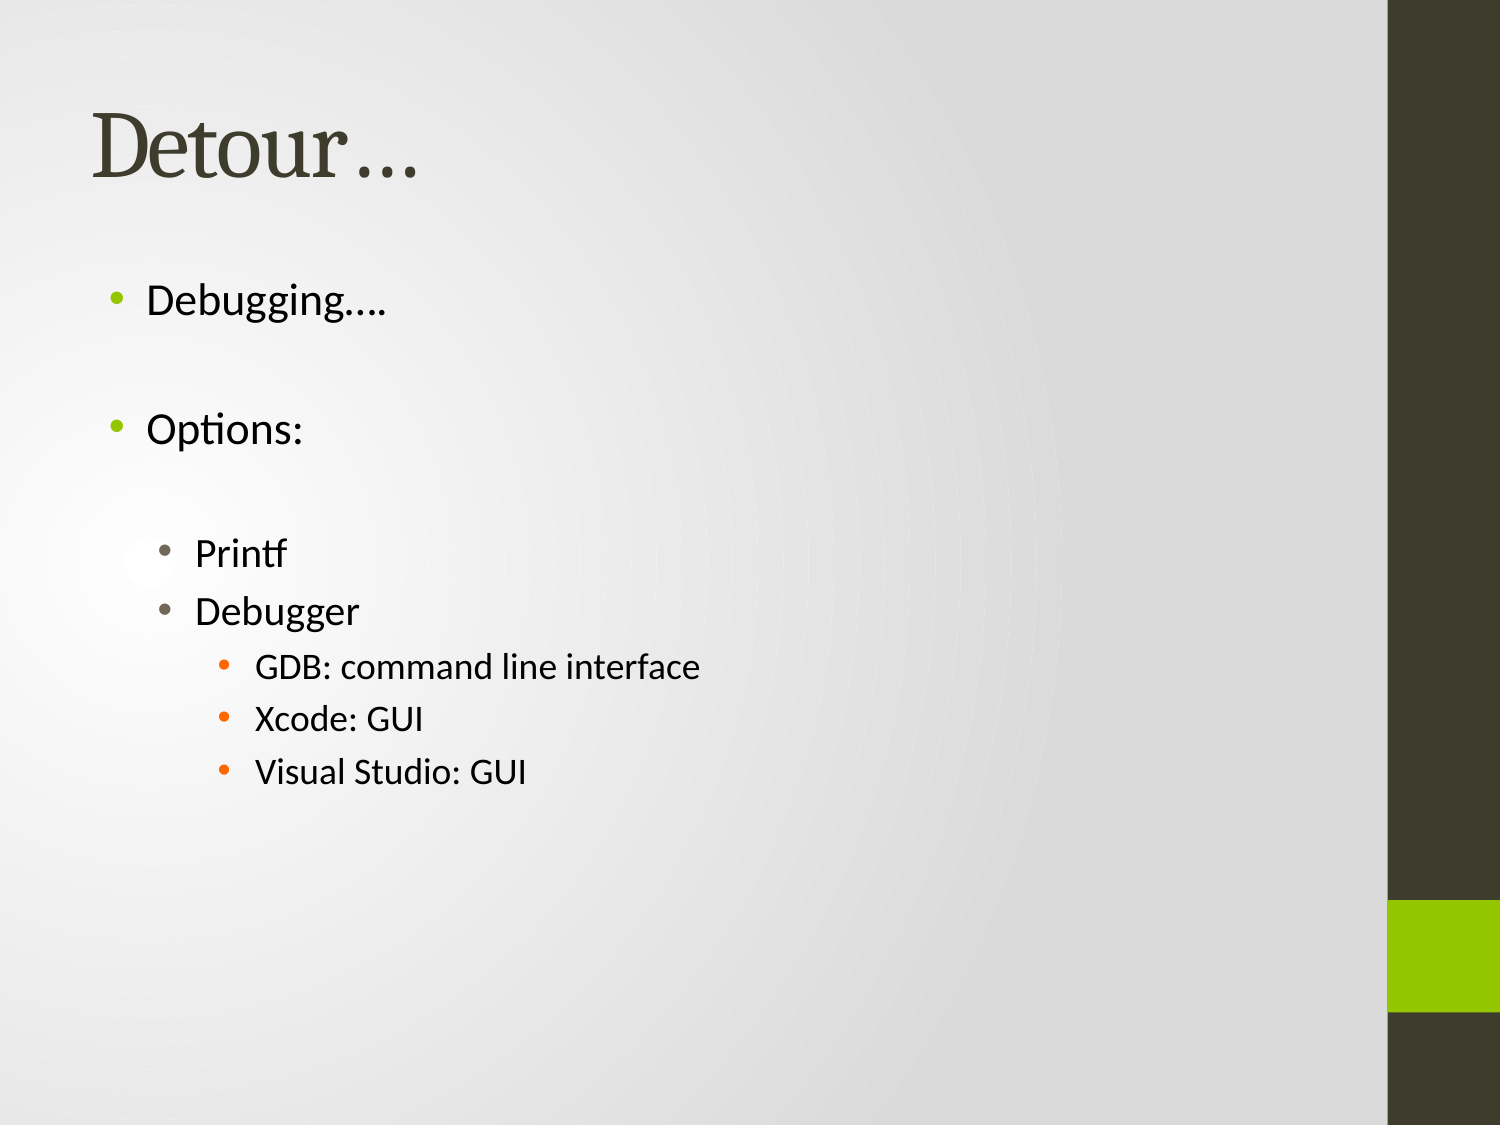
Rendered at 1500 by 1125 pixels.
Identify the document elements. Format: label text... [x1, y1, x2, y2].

list Debugging…. Options: Printf Debugger GDB: command line interface Xcode: GUI Visual Studio: GUI [75, 262, 1325, 1050]
title Detour… [75, 45, 1325, 233]
